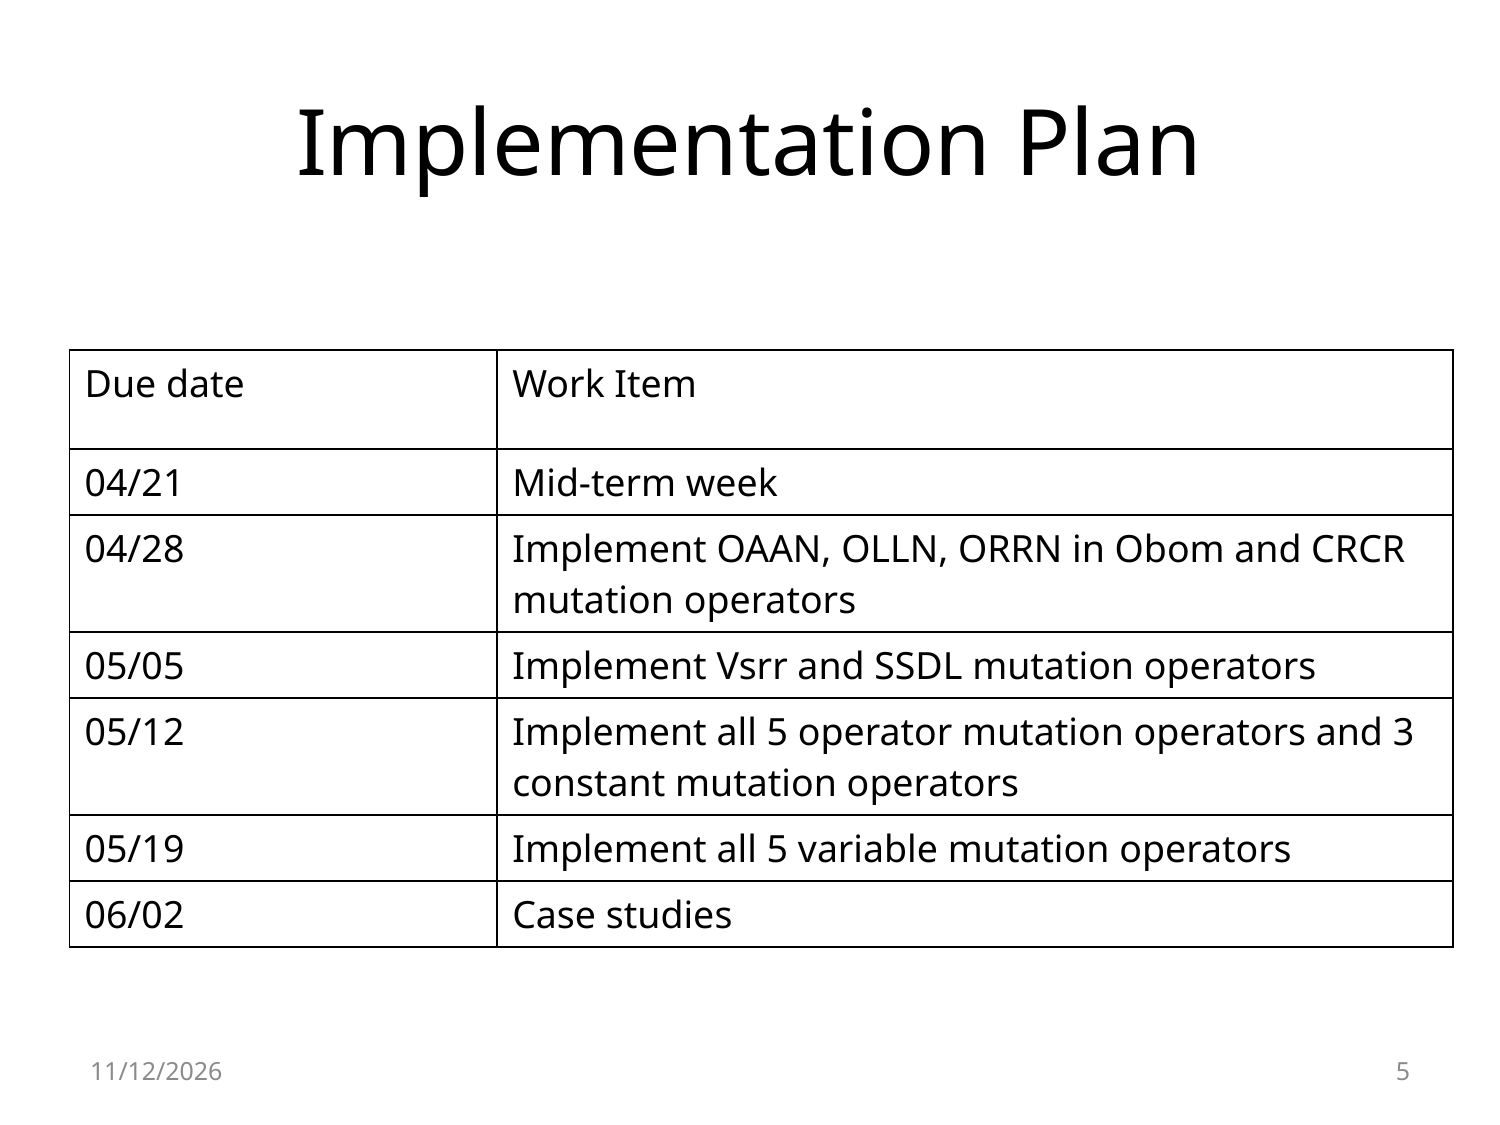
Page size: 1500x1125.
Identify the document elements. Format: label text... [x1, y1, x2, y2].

table_cell 04/21 [70, 450, 496, 514]
table_cell Implement Vsrr and SSDL mutation operators [498, 633, 1452, 697]
table_cell 05/05 [70, 633, 496, 697]
slide_number 5 [1074, 1042, 1425, 1103]
table_cell 05/19 [70, 816, 496, 880]
table_cell 06/02 [70, 882, 496, 946]
table_cell Implement OAAN, OLLN, ORRN in Obom and CRCR mutation operators [498, 516, 1452, 631]
table_cell Mid-term week [498, 450, 1452, 514]
table_cell 05/12 [70, 699, 496, 814]
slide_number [75, 1042, 425, 1103]
table_header Work Item [498, 351, 1452, 448]
table_cell Implement all 5 variable mutation operators [498, 816, 1452, 880]
title Implementation Plan [75, 45, 1425, 233]
table_cell Case studies [498, 882, 1452, 946]
table_cell 04/28 [70, 516, 496, 631]
table_cell Implement all 5 operator mutation operators and 3 constant mutation operators [498, 699, 1452, 814]
table_header Due date [70, 351, 496, 448]
